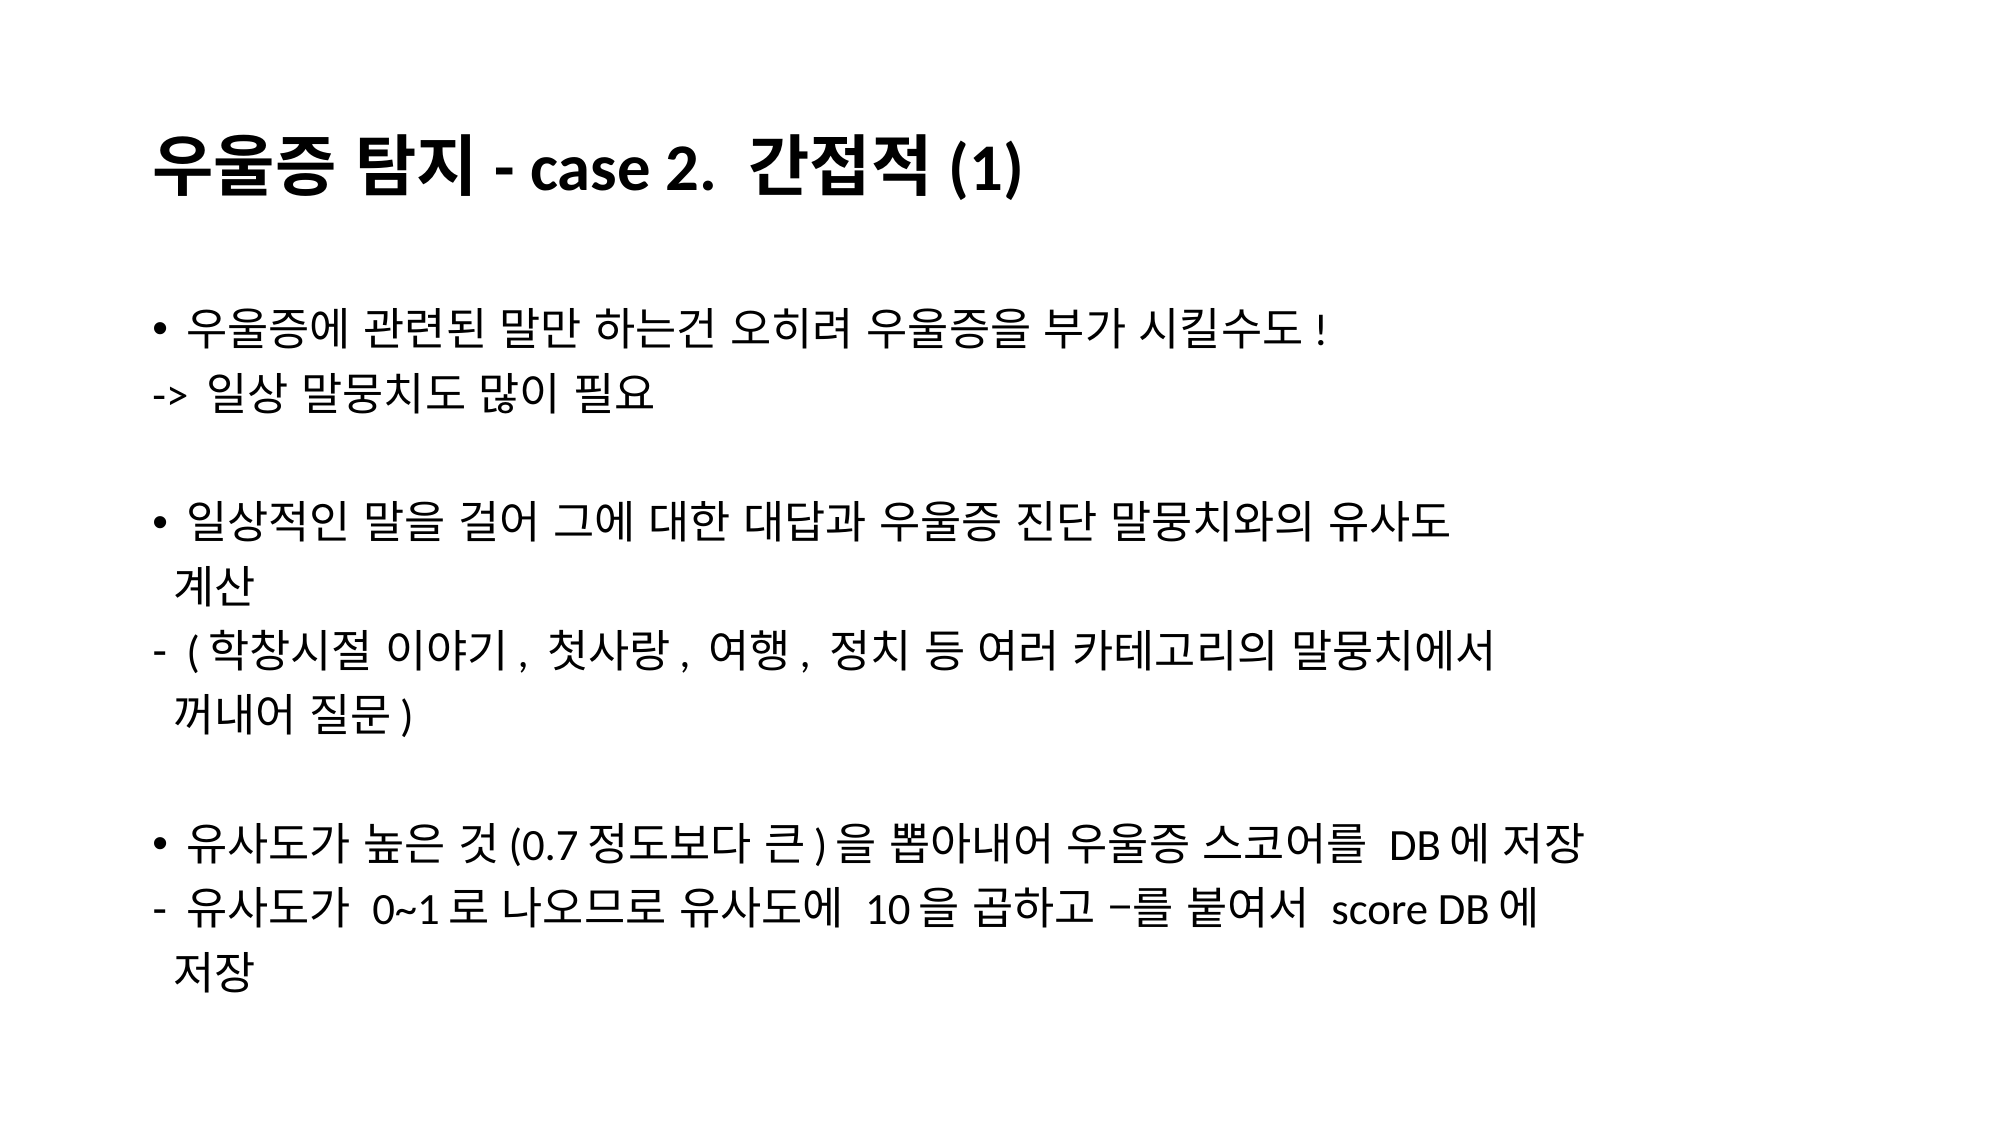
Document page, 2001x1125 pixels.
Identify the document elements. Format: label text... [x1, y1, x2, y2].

list 우울증에 관련된 말만 하는건 오히려 우울증을 부가 시킬수도! -> 일상 말뭉치도 많이 필요 일상적인 말을 걸어 그에 대한 대답과 우울증 진단 말뭉치와의 유사도 계산 (학창시절 이야기, 첫사랑, 여행, 정치 등 여러 카테고리의 말뭉치에서 꺼내어 질문) 유사도가 높은 것(0.7정도보다 큰)을 뽑아내어 우울증 스코어를 DB에 저장 유사도가 0~1로 나오므로 유사도에 10을 곱하고 –를 붙여서 score DB에 저장 [137, 299, 1863, 1014]
title 우울증 탐지- case 2. 간접적(1) [137, 59, 1863, 278]
